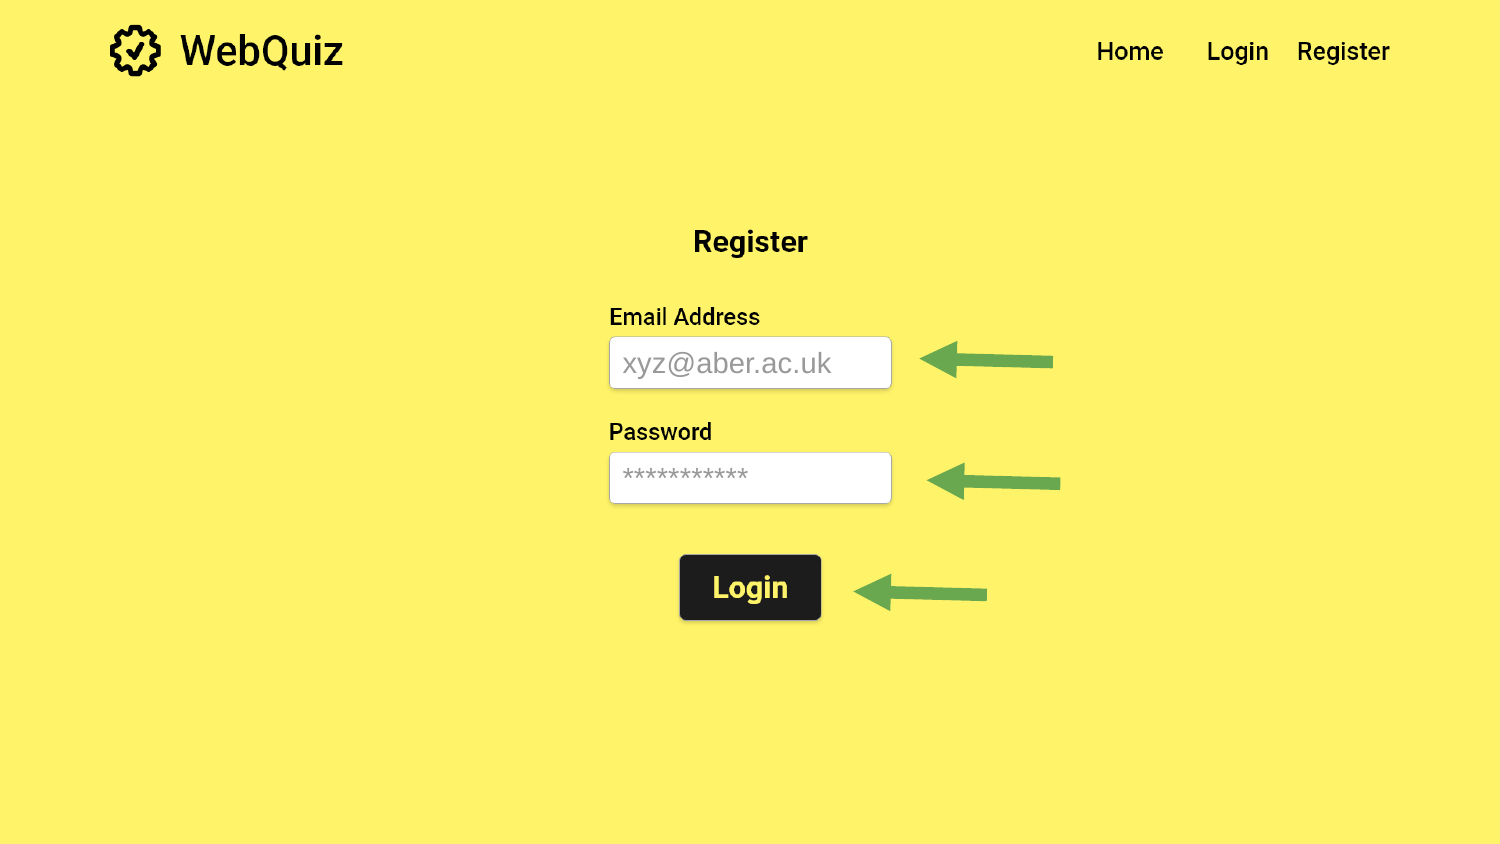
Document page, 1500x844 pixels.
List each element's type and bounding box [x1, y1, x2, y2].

text_box [853, 591, 988, 596]
picture [0, 0, 1500, 844]
text_box [926, 480, 1061, 484]
text_box [919, 358, 1054, 363]
